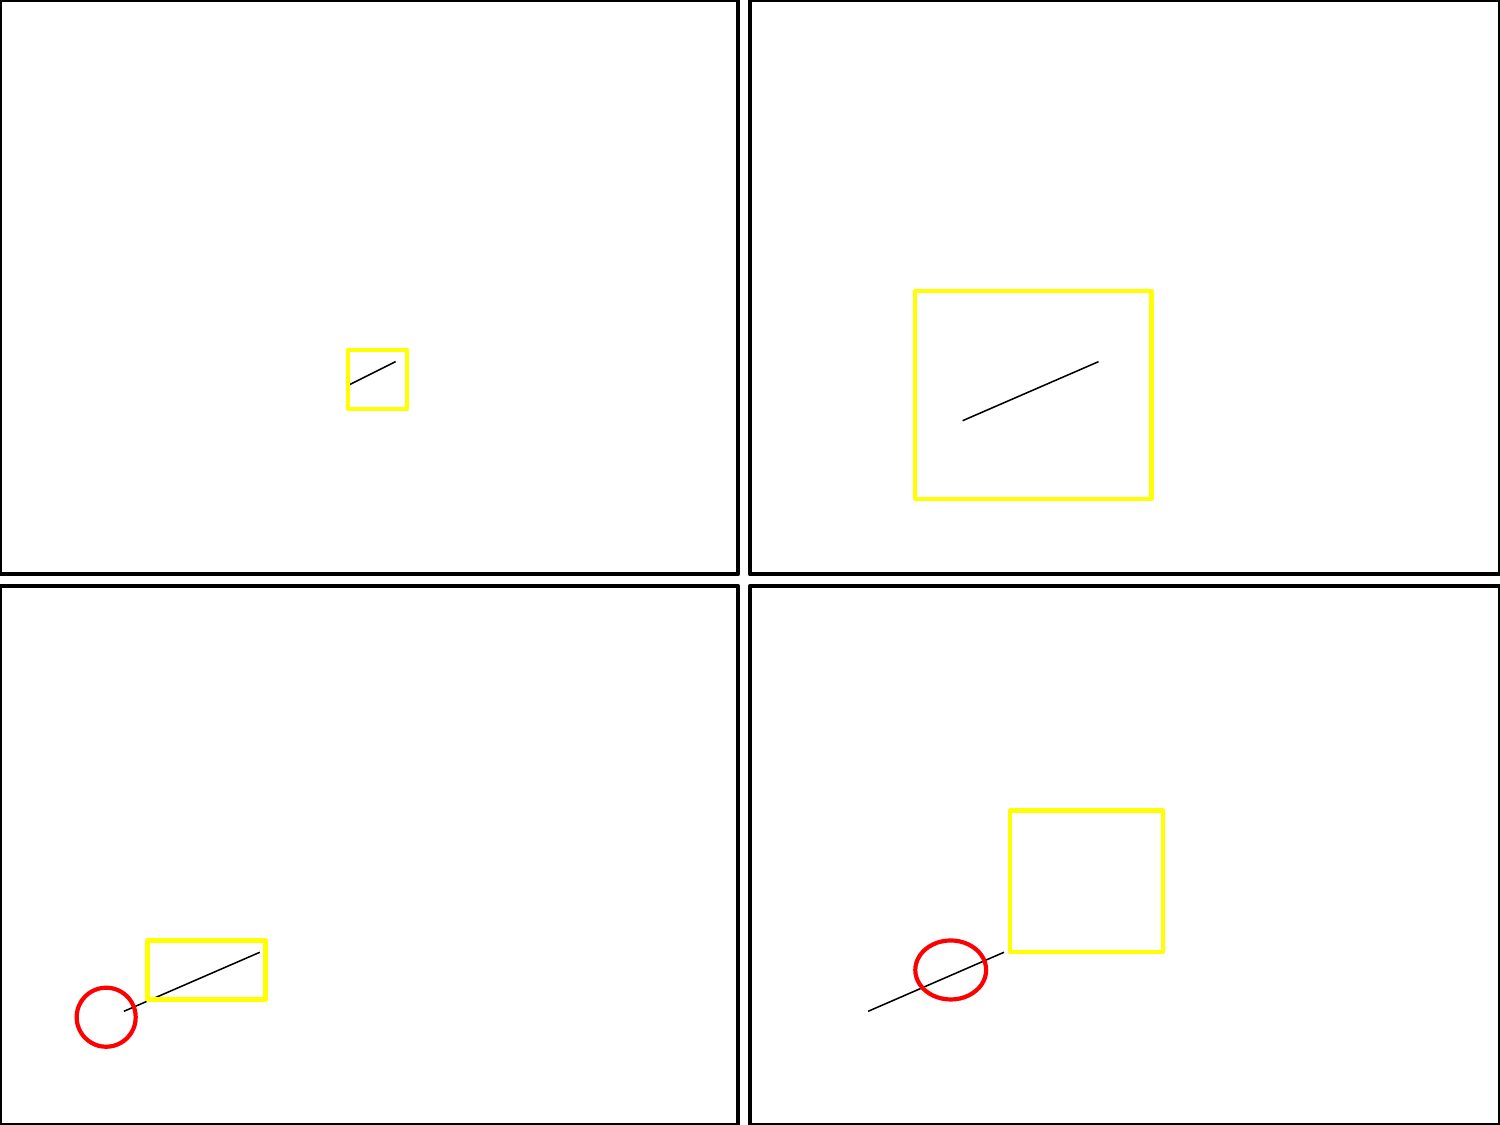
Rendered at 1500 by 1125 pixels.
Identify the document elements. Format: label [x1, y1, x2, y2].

text_box [913, 289, 1154, 501]
text_box [346, 348, 409, 411]
text_box [74, 985, 138, 1049]
text_box [867, 951, 1005, 1012]
text_box [748, 584, 1500, 1125]
text_box [748, 0, 1500, 576]
text_box [348, 361, 396, 386]
text_box [962, 361, 1099, 421]
text_box [0, 0, 740, 576]
text_box [145, 938, 268, 1002]
text_box [0, 584, 740, 1125]
text_box [123, 951, 261, 1012]
